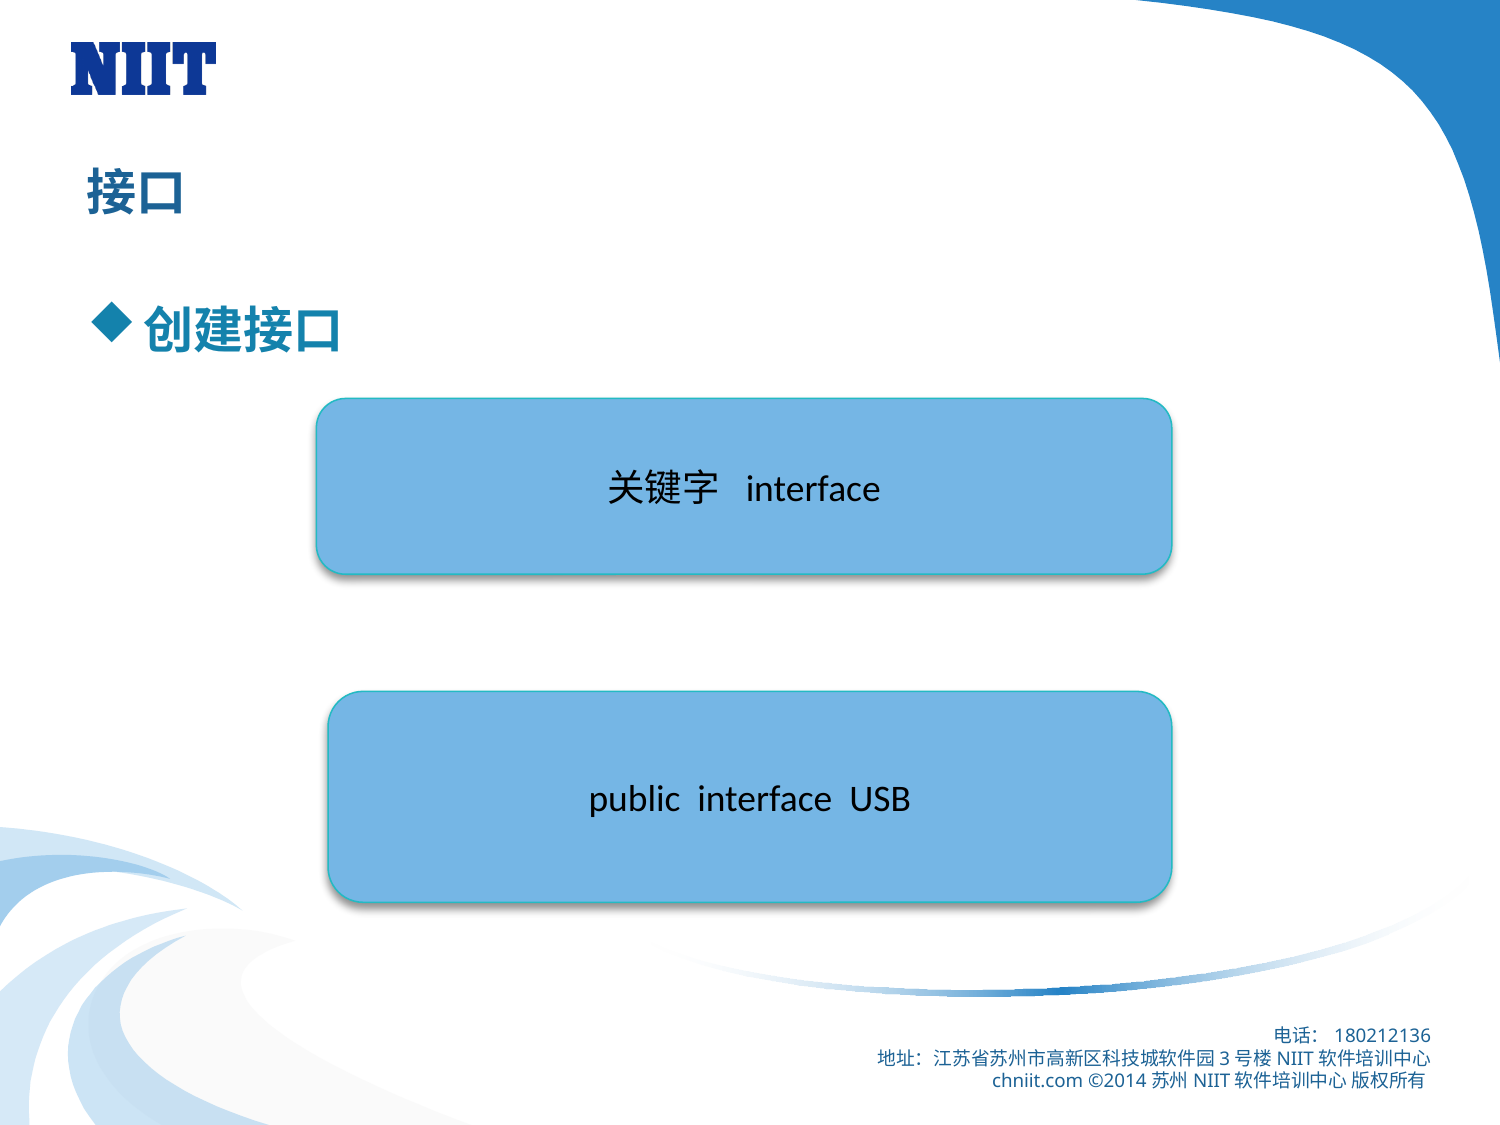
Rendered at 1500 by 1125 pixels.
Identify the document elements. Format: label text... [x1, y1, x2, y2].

list 创建接口 [72, 291, 1425, 983]
picture [71, 42, 216, 95]
text_box public interface USB [327, 690, 1173, 904]
title 接口 [71, 131, 1422, 250]
text_box 关键字 interface [315, 397, 1173, 576]
